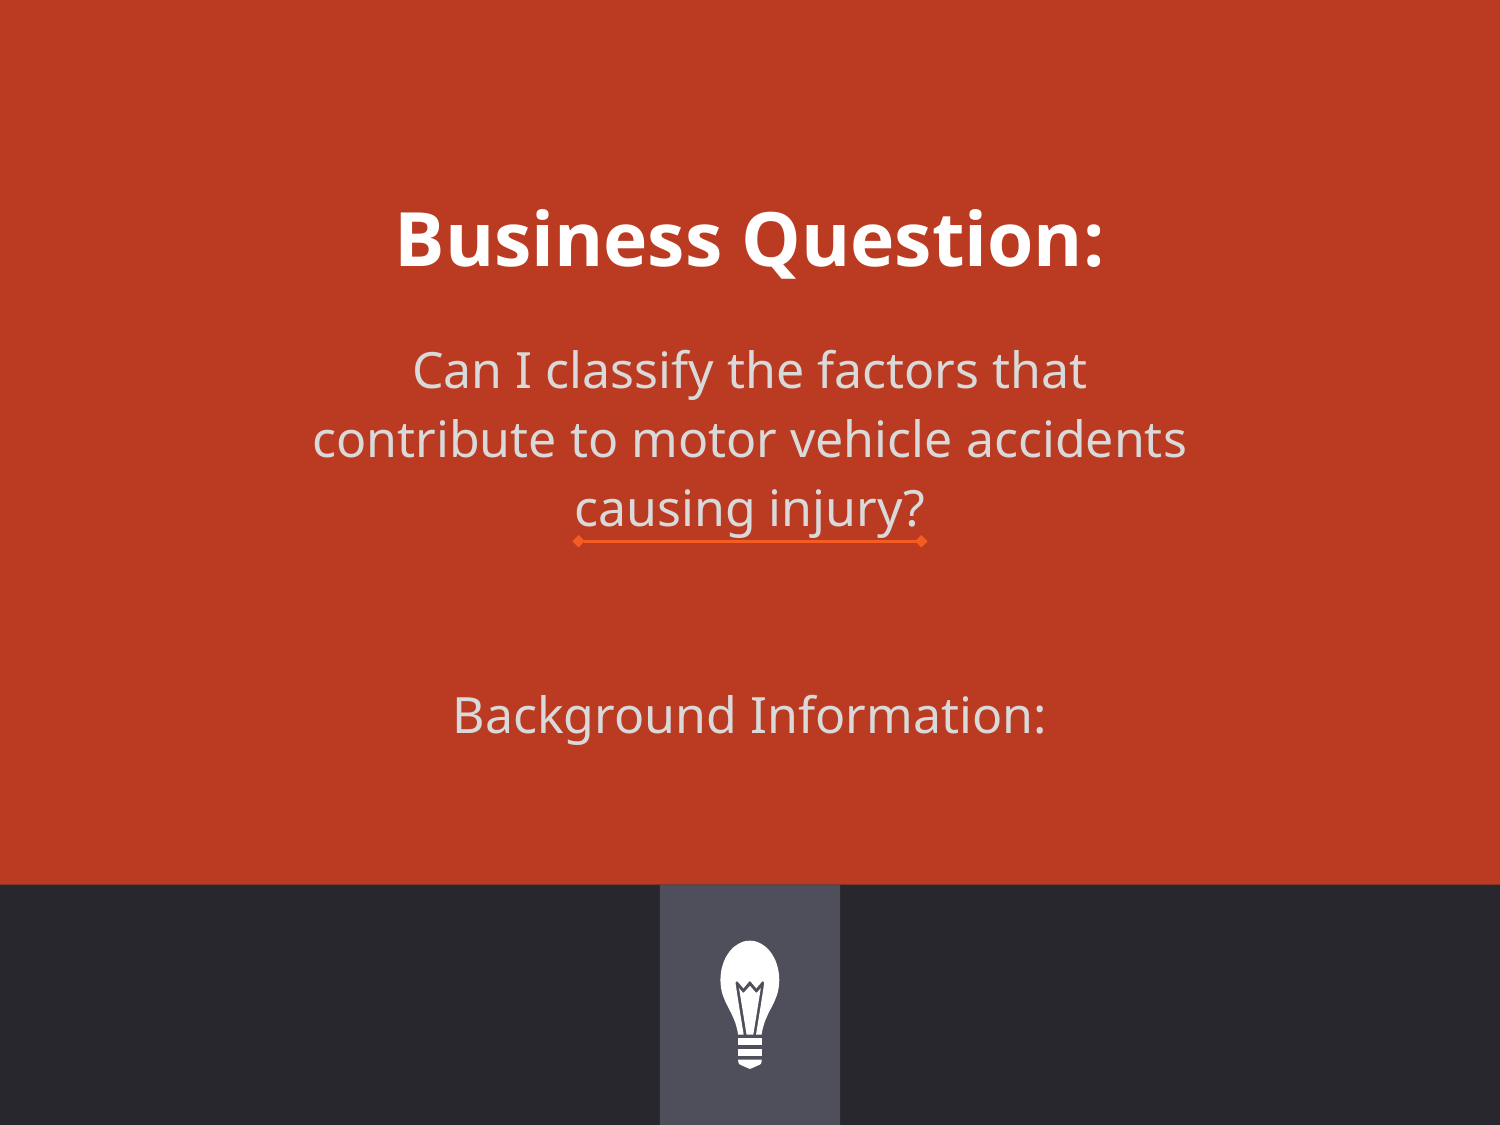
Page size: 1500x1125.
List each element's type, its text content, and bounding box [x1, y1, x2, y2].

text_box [720, 940, 780, 1070]
subtitle Can I classify the factors that contribute to motor vehicle accidents causing injury? Background Information: [284, 314, 1216, 811]
title Business Question: [284, 42, 1216, 297]
